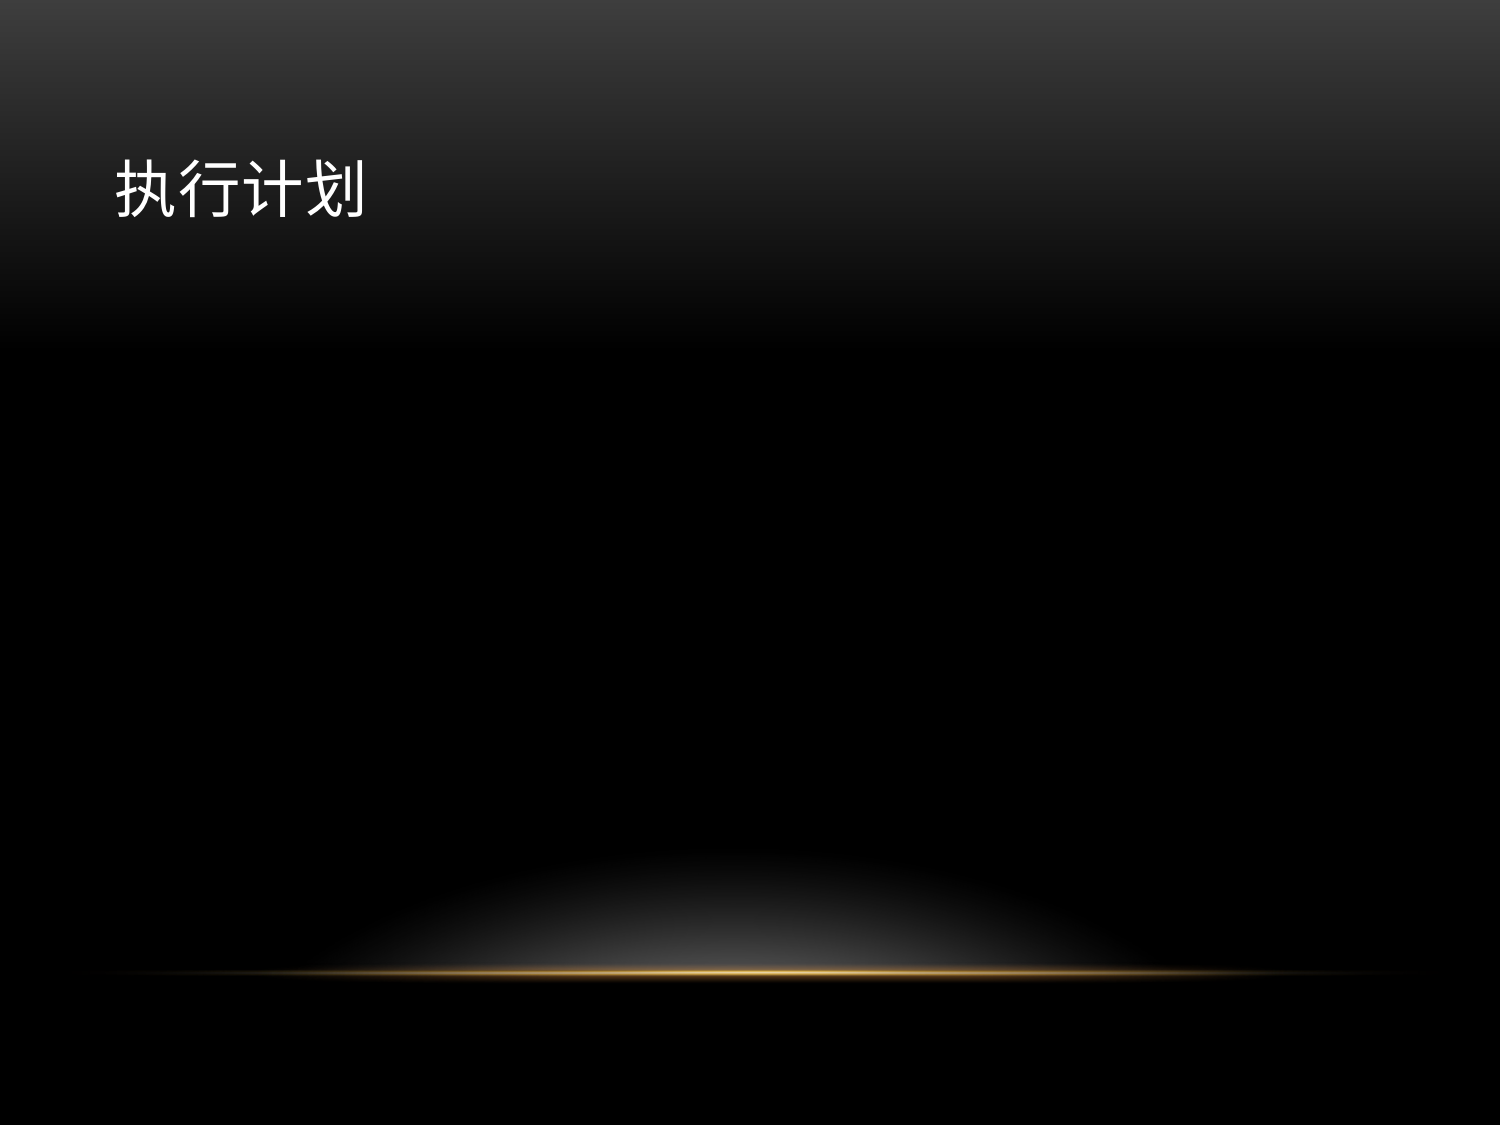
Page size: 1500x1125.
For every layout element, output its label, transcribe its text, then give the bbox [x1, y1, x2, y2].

picture [0, 0, 1500, 1125]
title 执行计划 [99, 45, 1400, 233]
